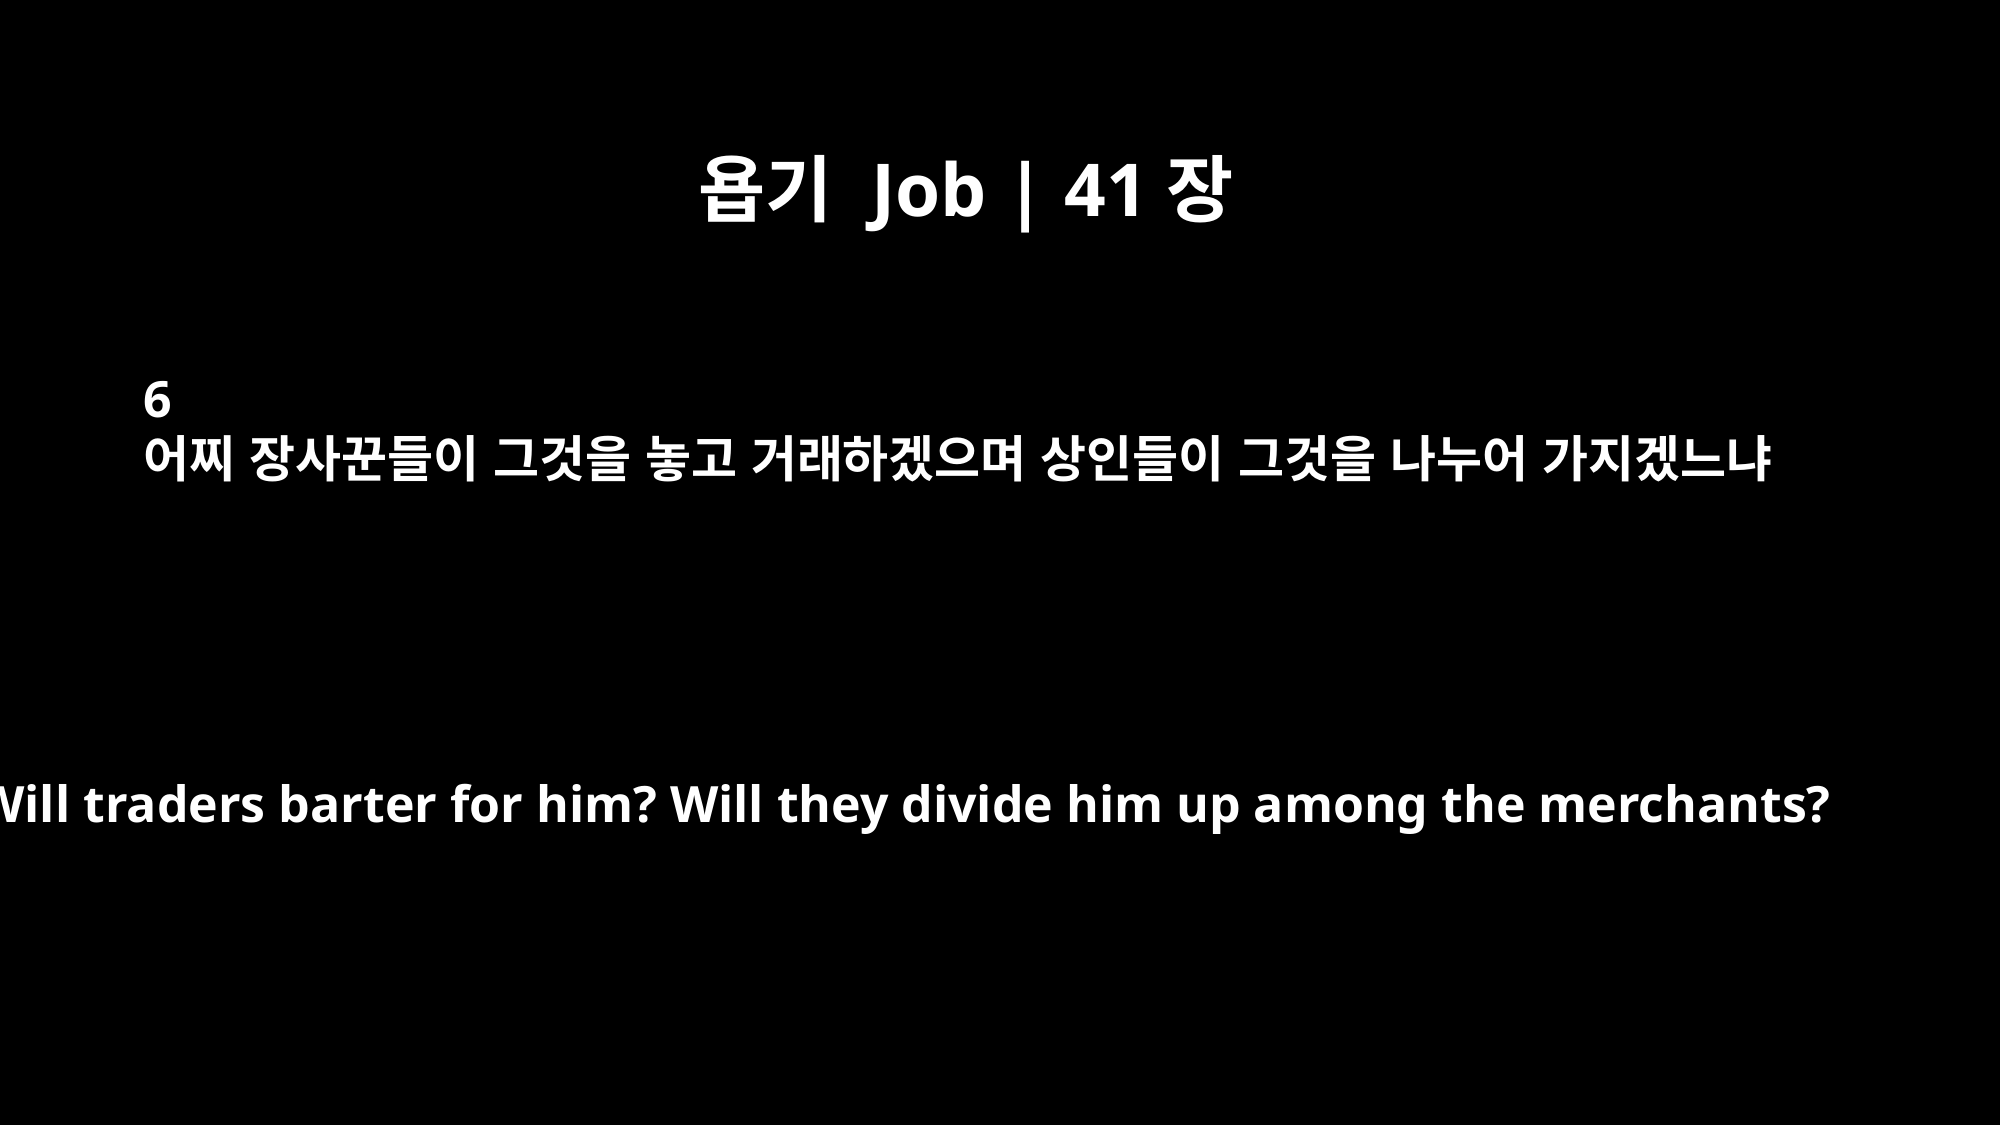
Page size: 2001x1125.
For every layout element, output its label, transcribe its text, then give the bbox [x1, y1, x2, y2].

text_box 욥기 Job | 41장 [683, 136, 1249, 239]
text_box 6 어찌 장사꾼들이 그것을 놓고 거래하겠으며 상인들이 그것을 나누어 가지겠느냐 [128, 359, 1789, 495]
text_box Will traders barter for him? Will they divide him up among the merchants? [0, 764, 1846, 840]
